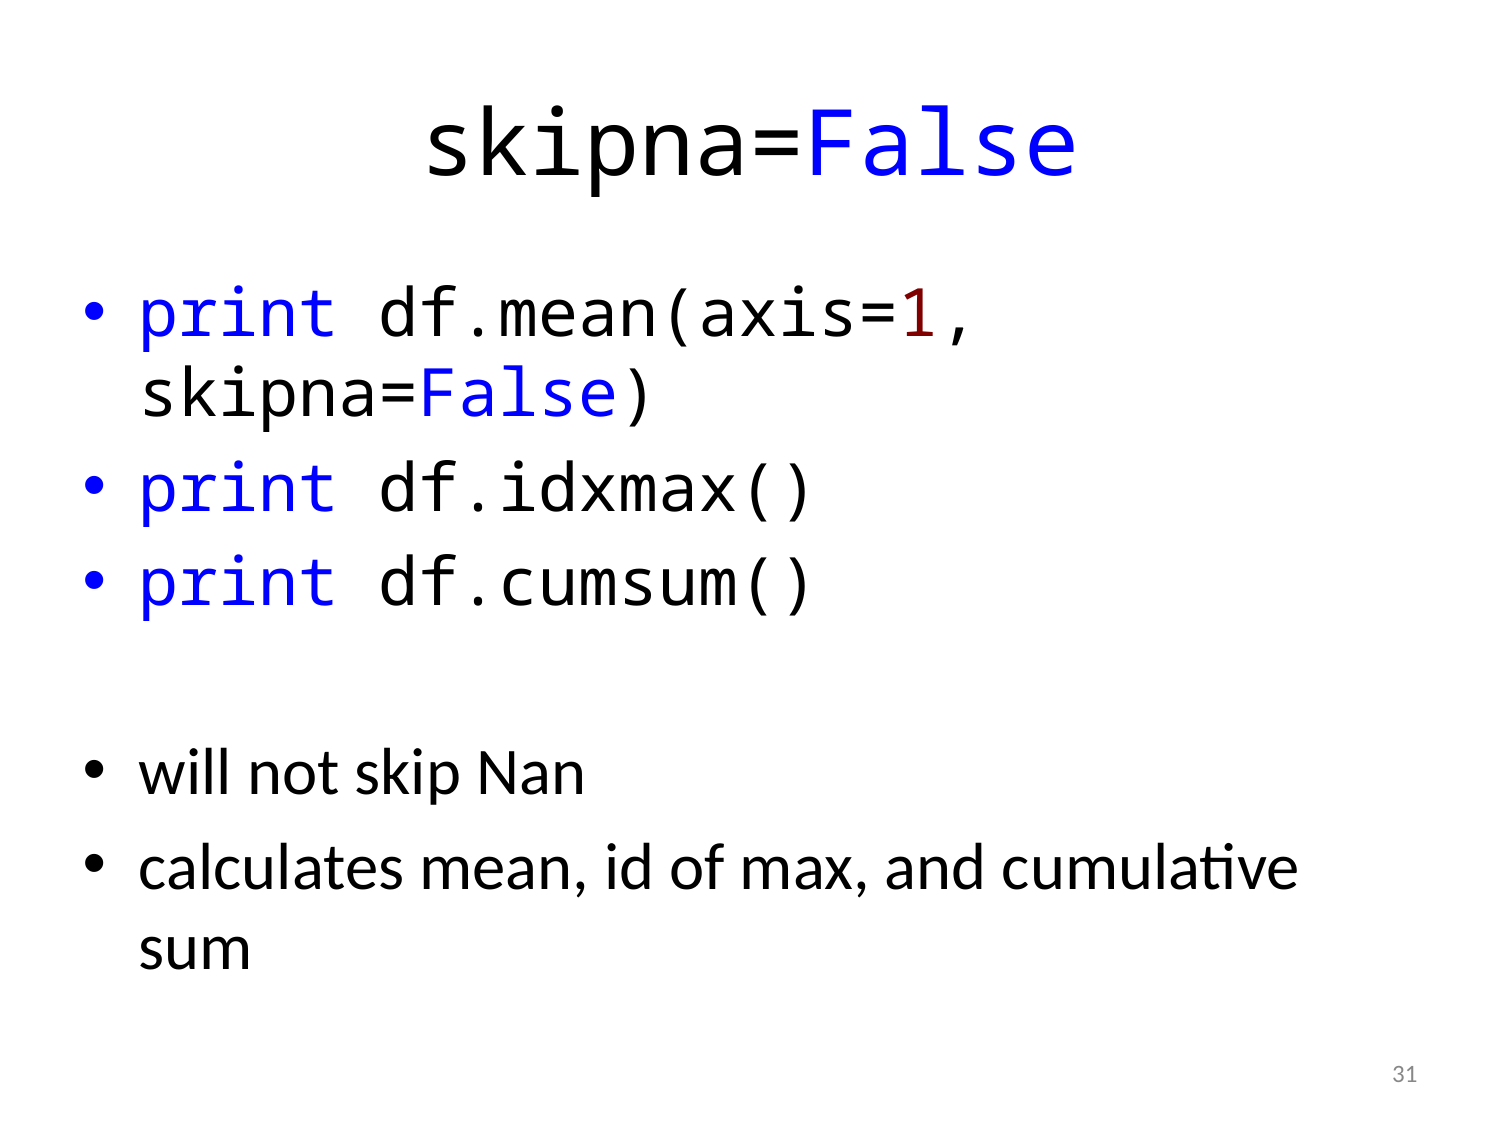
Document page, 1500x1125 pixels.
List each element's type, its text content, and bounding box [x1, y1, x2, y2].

title skipna=False [74, 44, 1426, 234]
slide_number 31 [1382, 1051, 1426, 1094]
list print df.mean(axis=1, skipna=False) print df.idxmax() print df.cumsum() will not skip Nan calculates mean, id of max, and cumulative sum [74, 261, 1426, 1006]
